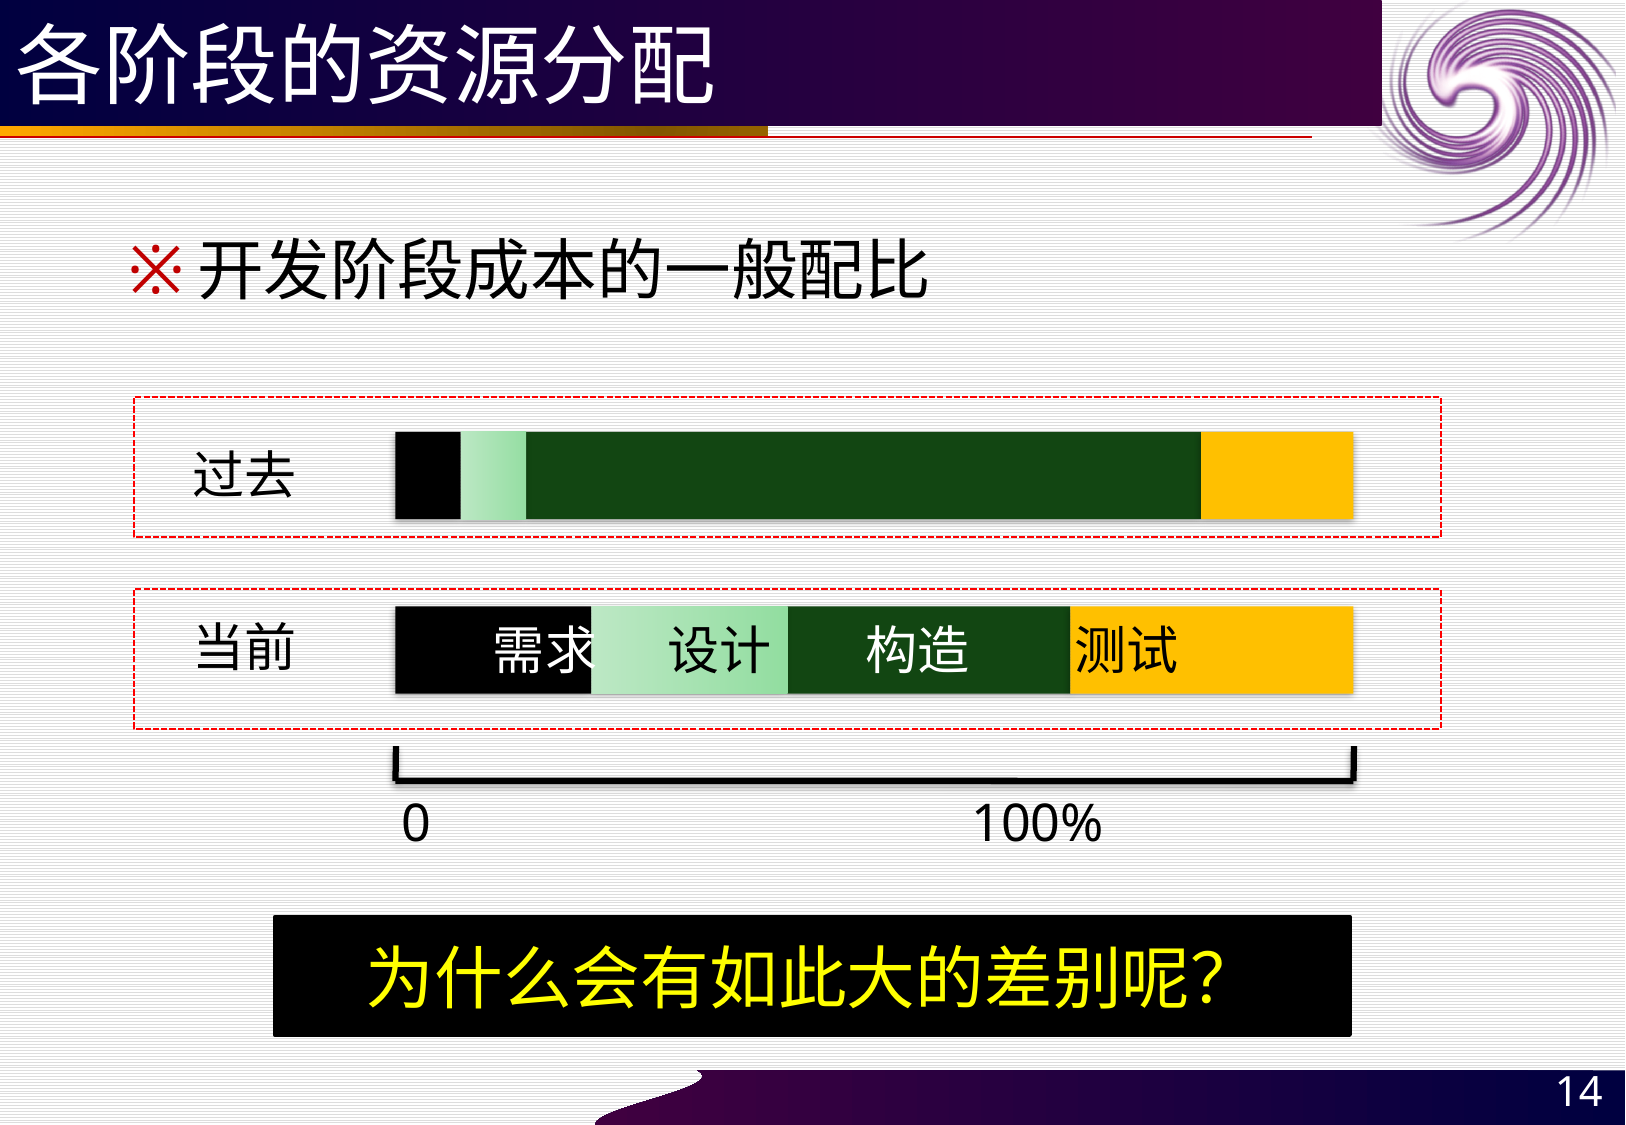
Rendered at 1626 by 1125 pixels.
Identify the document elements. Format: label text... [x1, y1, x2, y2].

text_box [132, 395, 1443, 539]
text_box 为什么会有如此大的差别呢？ [273, 915, 1352, 1037]
picture [1362, 0, 1616, 244]
slide_number 14 [1474, 1069, 1619, 1125]
text_box 0 100% [345, 782, 1419, 861]
title 各阶段的资源分配 [0, 0, 1382, 126]
list 开发阶段成本的一般配比 [100, 219, 1523, 303]
text_box [132, 587, 1443, 731]
